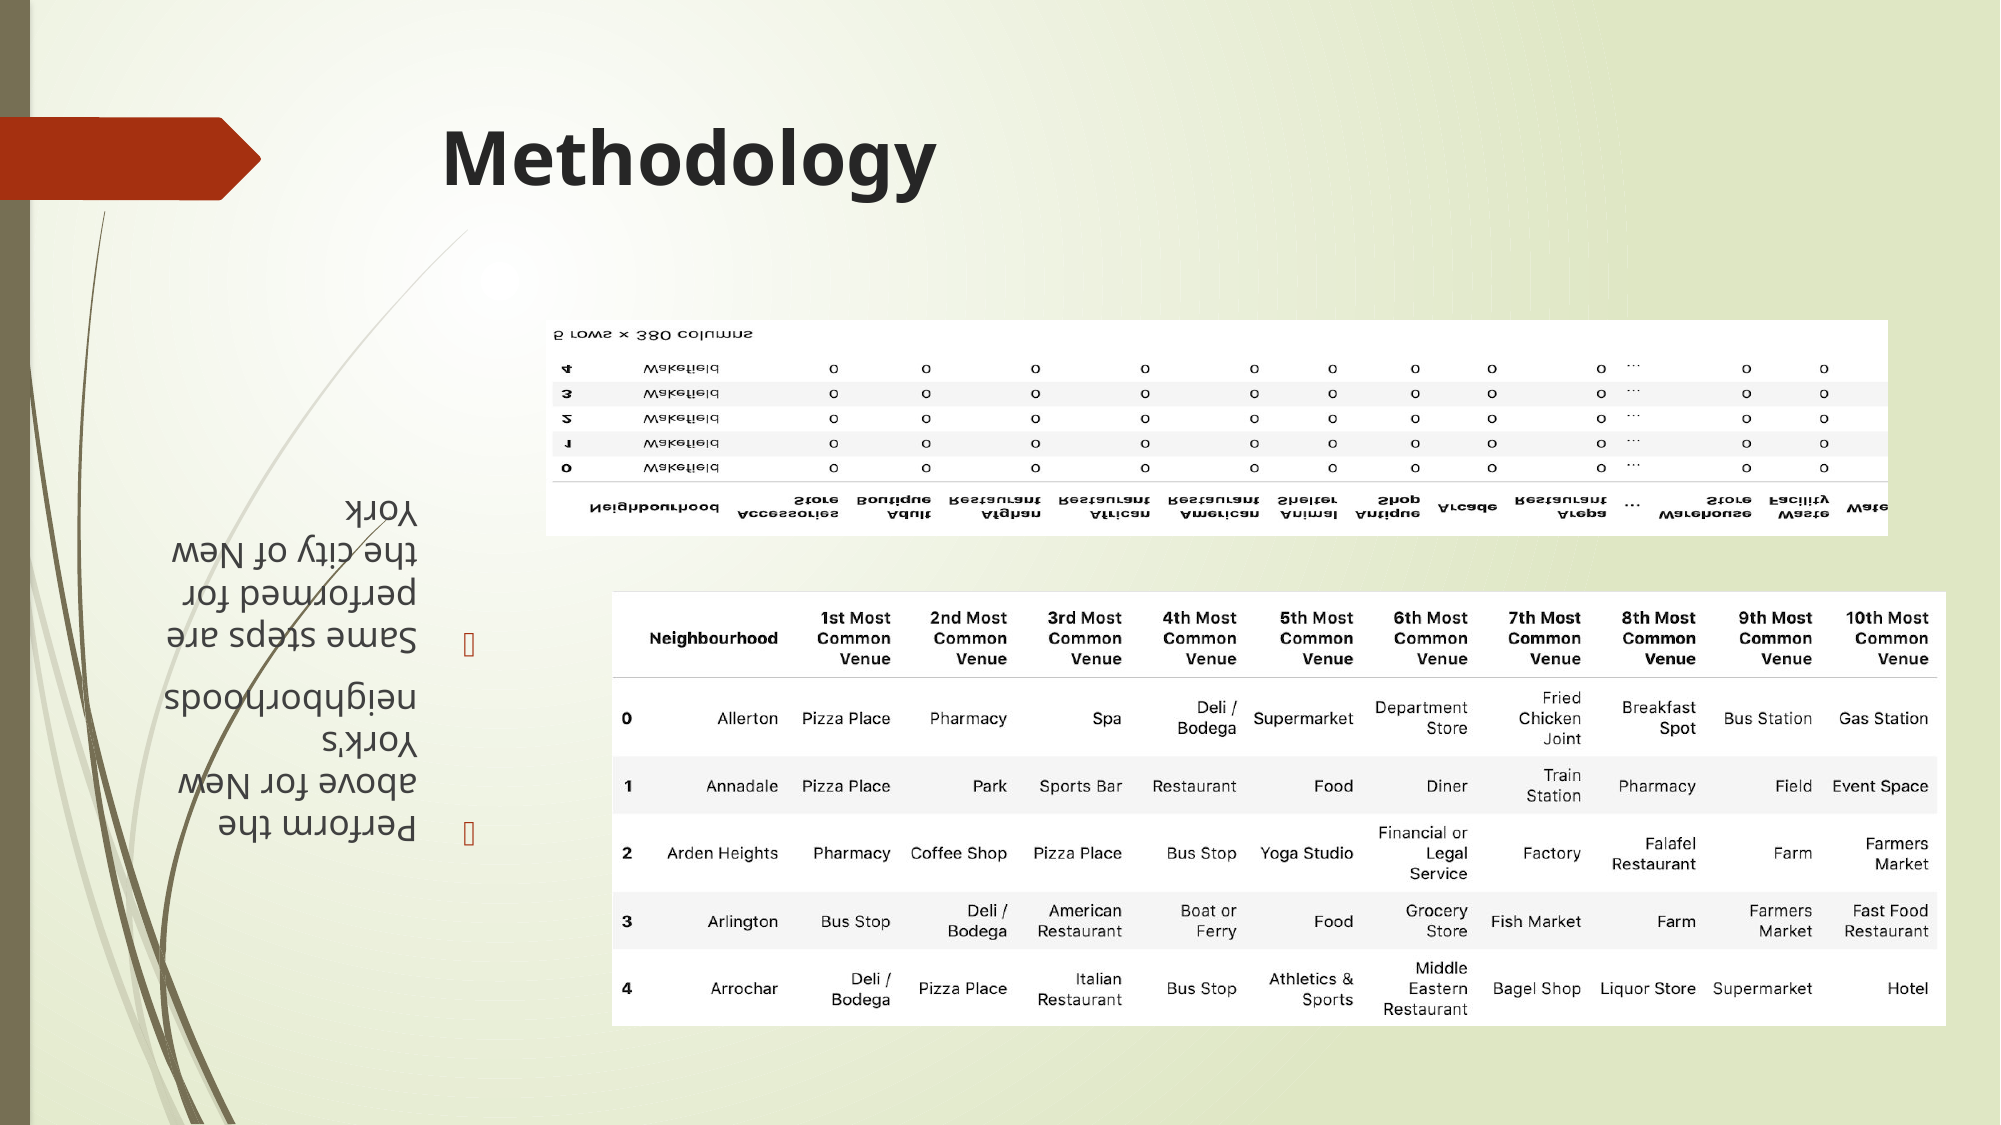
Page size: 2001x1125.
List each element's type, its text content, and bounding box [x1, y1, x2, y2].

list Perform the above for New York's neighborhoods Same steps are performed for the city of New York [146, 452, 490, 860]
picture [612, 591, 1946, 1027]
picture [545, 320, 1888, 537]
title Methodology [425, 102, 1888, 313]
